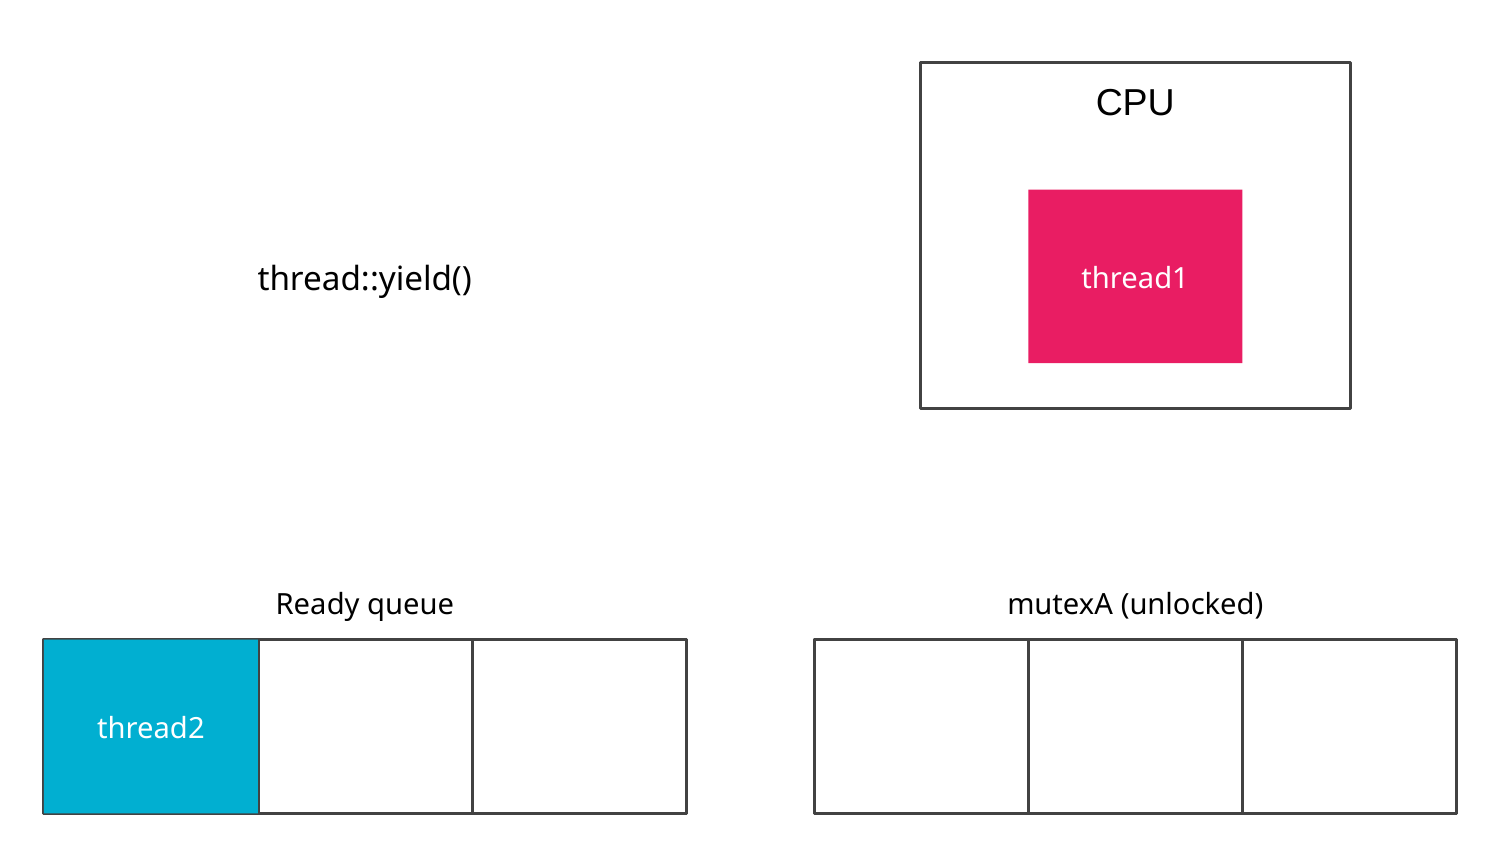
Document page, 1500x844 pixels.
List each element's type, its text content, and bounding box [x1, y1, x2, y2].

text_box thread::yield() [161, 241, 569, 312]
text_box thread1 [1028, 189, 1243, 364]
text_box CPU [920, 62, 1351, 409]
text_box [43, 569, 687, 814]
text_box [813, 569, 1457, 814]
